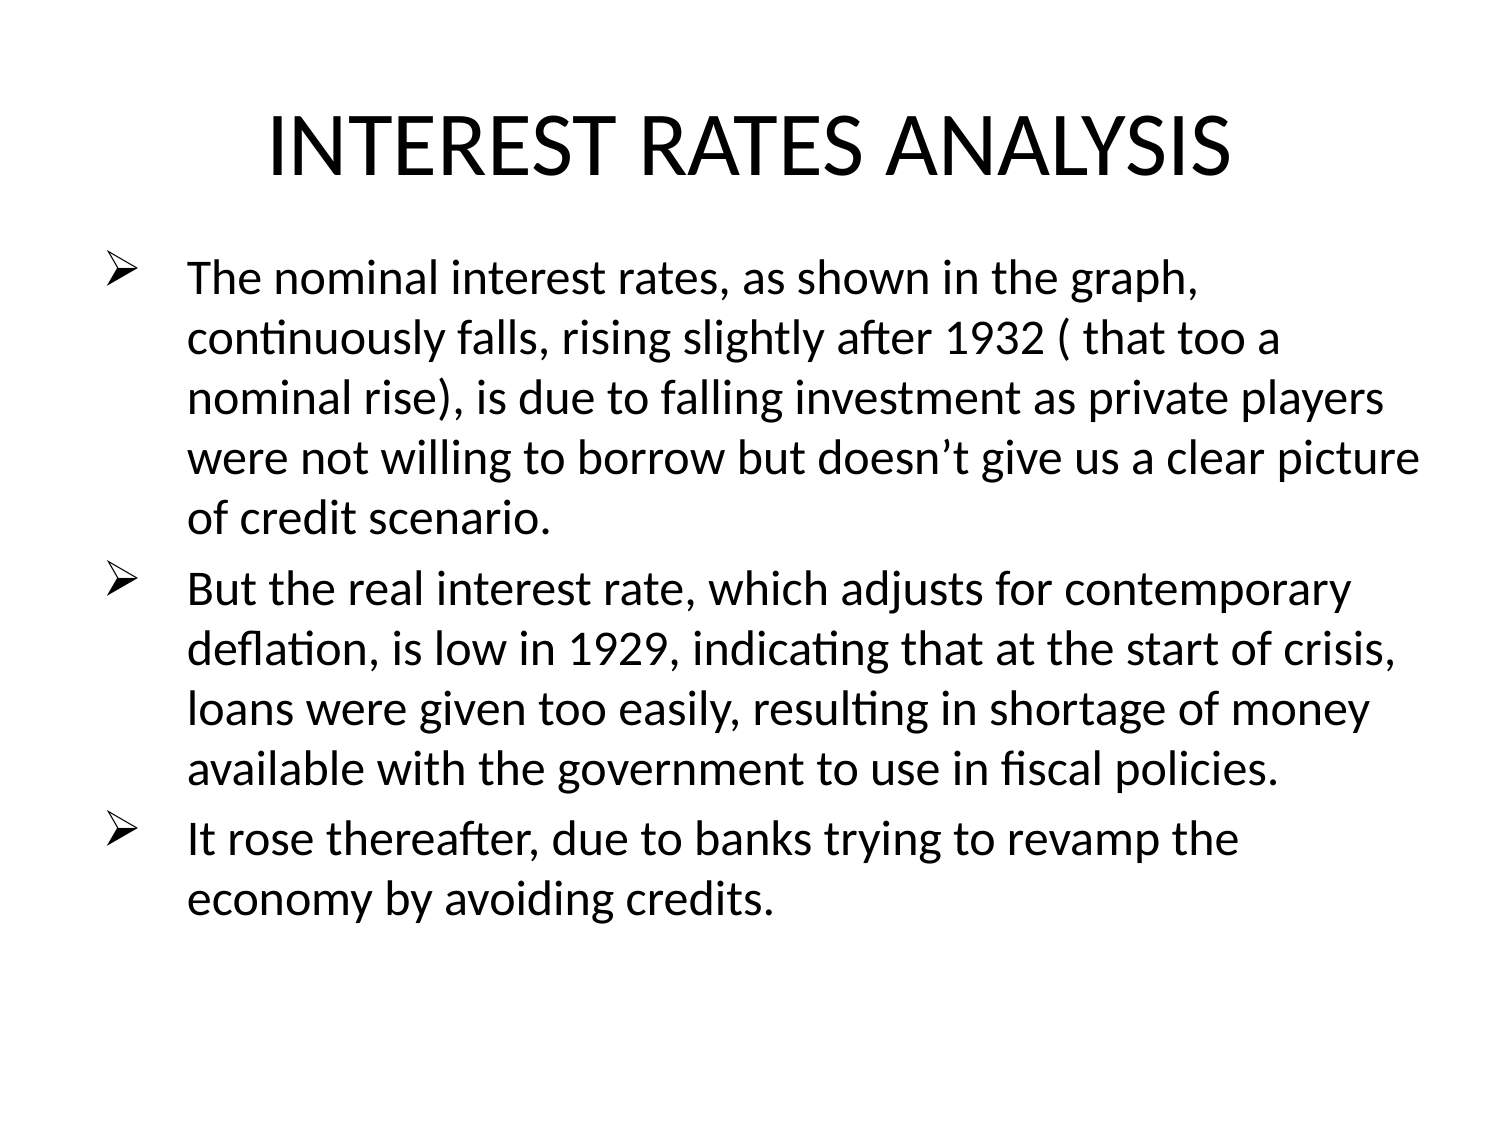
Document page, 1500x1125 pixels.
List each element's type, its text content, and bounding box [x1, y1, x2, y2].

title INTEREST RATES ANALYSIS [75, 45, 1425, 233]
list The nominal interest rates, as shown in the graph, continuously falls, rising slightly after 1932 ( that too a nominal rise), is due to falling investment as private players were not willing to borrow but doesn’t give us a clear picture of credit scenario. But the real interest rate, which adjusts for contemporary deflation, is low in 1929, indicating that at the start of crisis, loans were given too easily, resulting in shortage of money available with the government to use in fiscal policies. It rose thereafter, due to banks trying to revamp the economy by avoiding credits. [87, 237, 1438, 1063]
